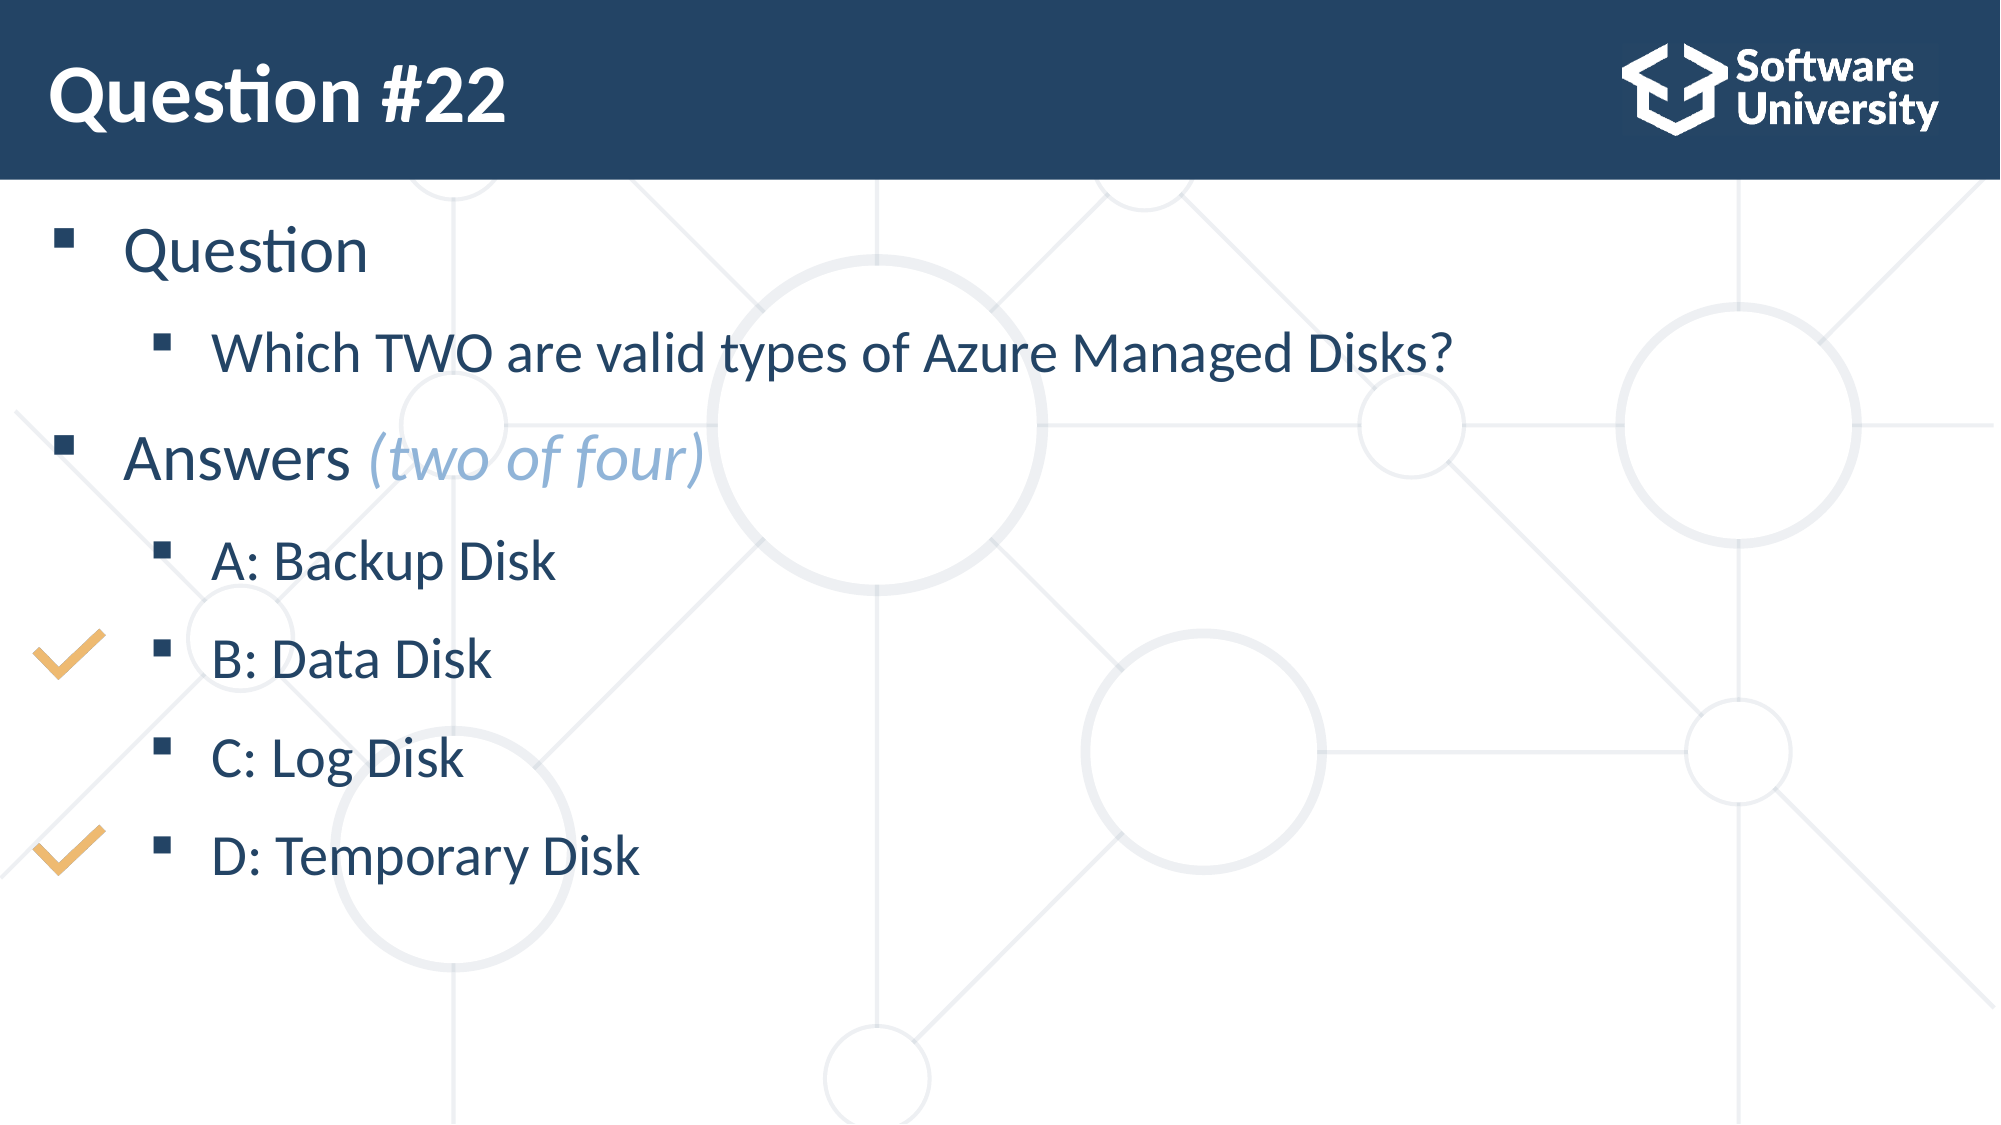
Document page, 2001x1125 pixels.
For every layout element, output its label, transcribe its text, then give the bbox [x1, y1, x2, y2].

picture [30, 616, 107, 692]
title Question #22 [31, 16, 1591, 162]
picture [30, 812, 107, 888]
picture [1622, 43, 1939, 136]
list Question Which TWO are valid types of Azure Managed Disks? Answers (two of four) A: Backup Disk B: Data Disk C: Log Disk D: Temporary Disk [31, 196, 1970, 1050]
